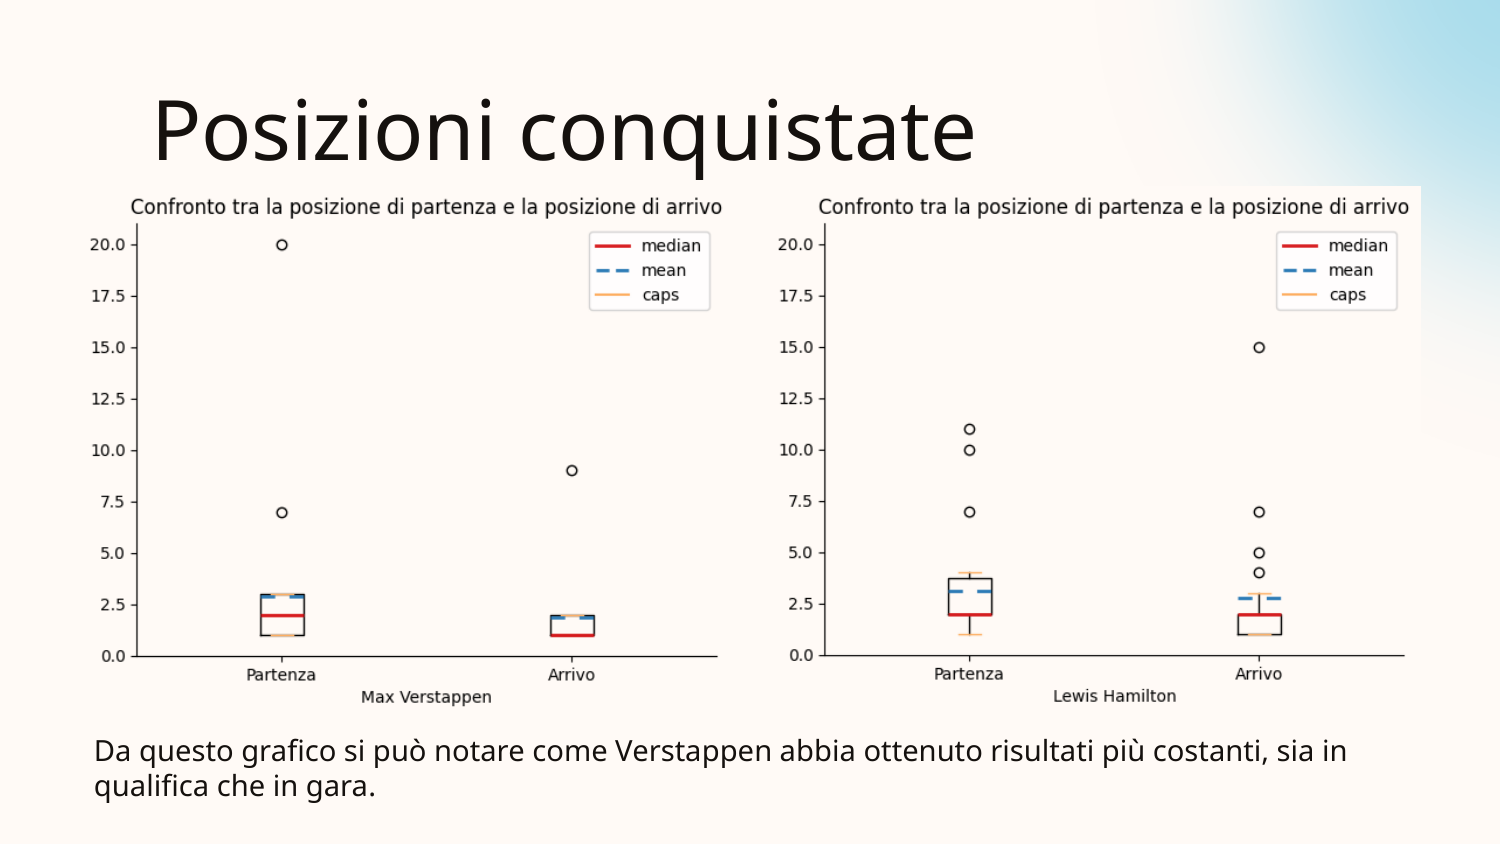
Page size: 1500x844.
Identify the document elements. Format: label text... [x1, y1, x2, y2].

picture [749, 0, 1500, 756]
list Da questo grafico si può notare come Verstappen abbia ottenuto risultati più costanti, sia in qualifica che in gara. [53, 717, 1446, 838]
text_box Posizioni conquistate [136, 61, 1364, 152]
picture [78, 185, 735, 718]
